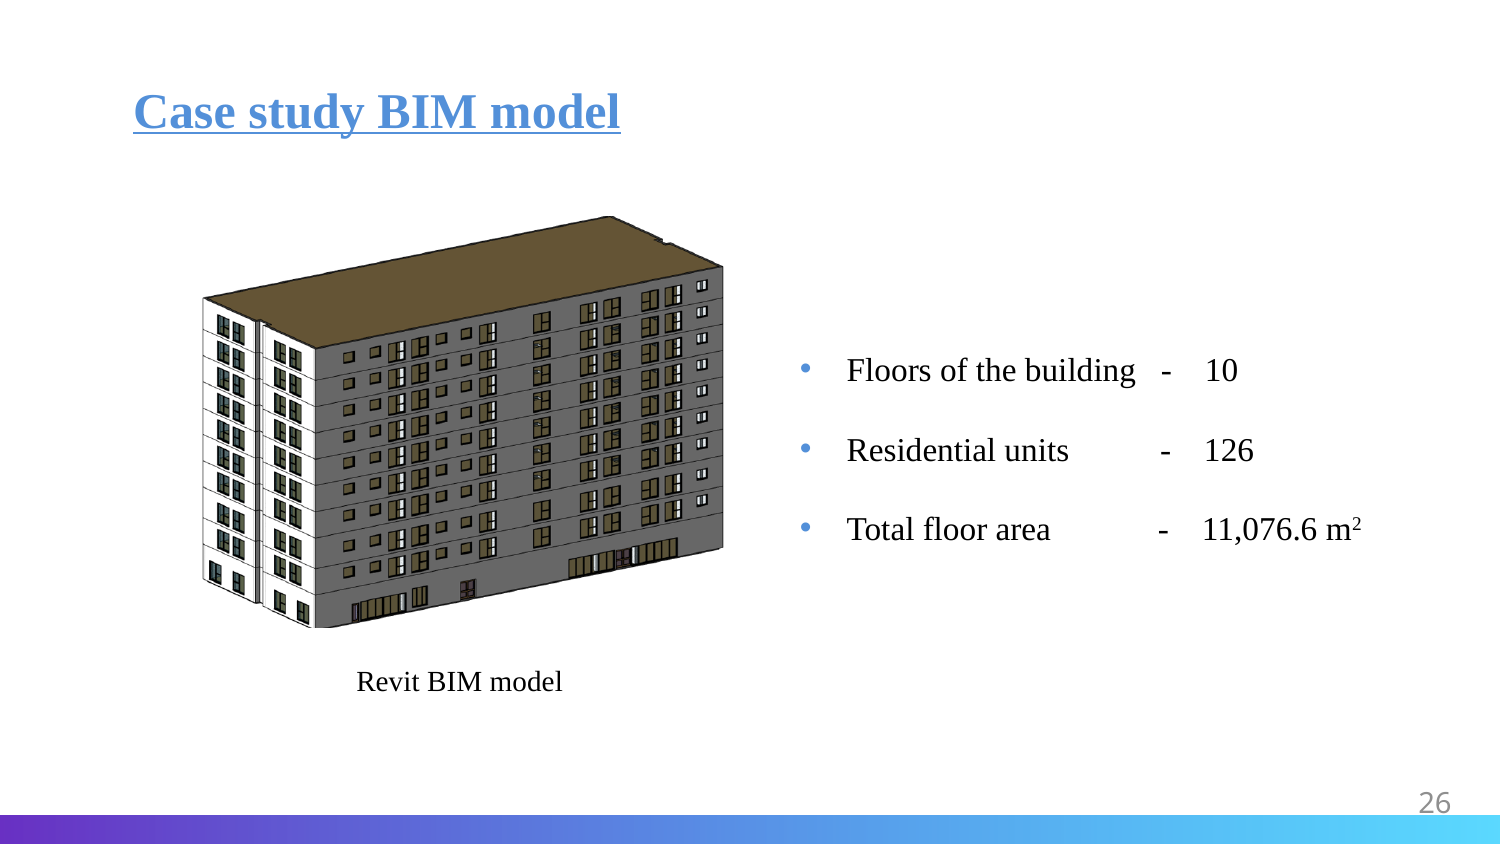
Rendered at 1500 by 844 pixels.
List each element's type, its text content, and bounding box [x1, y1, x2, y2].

picture [191, 215, 728, 628]
text_box Revit BIM model [204, 654, 716, 705]
slide_number 26 [1396, 782, 1474, 828]
list Floors of the building - 10 Residential units - 126 Total floor area - 11,076.6 m2 [784, 292, 1433, 781]
title Case study BIM model [118, 63, 1382, 165]
